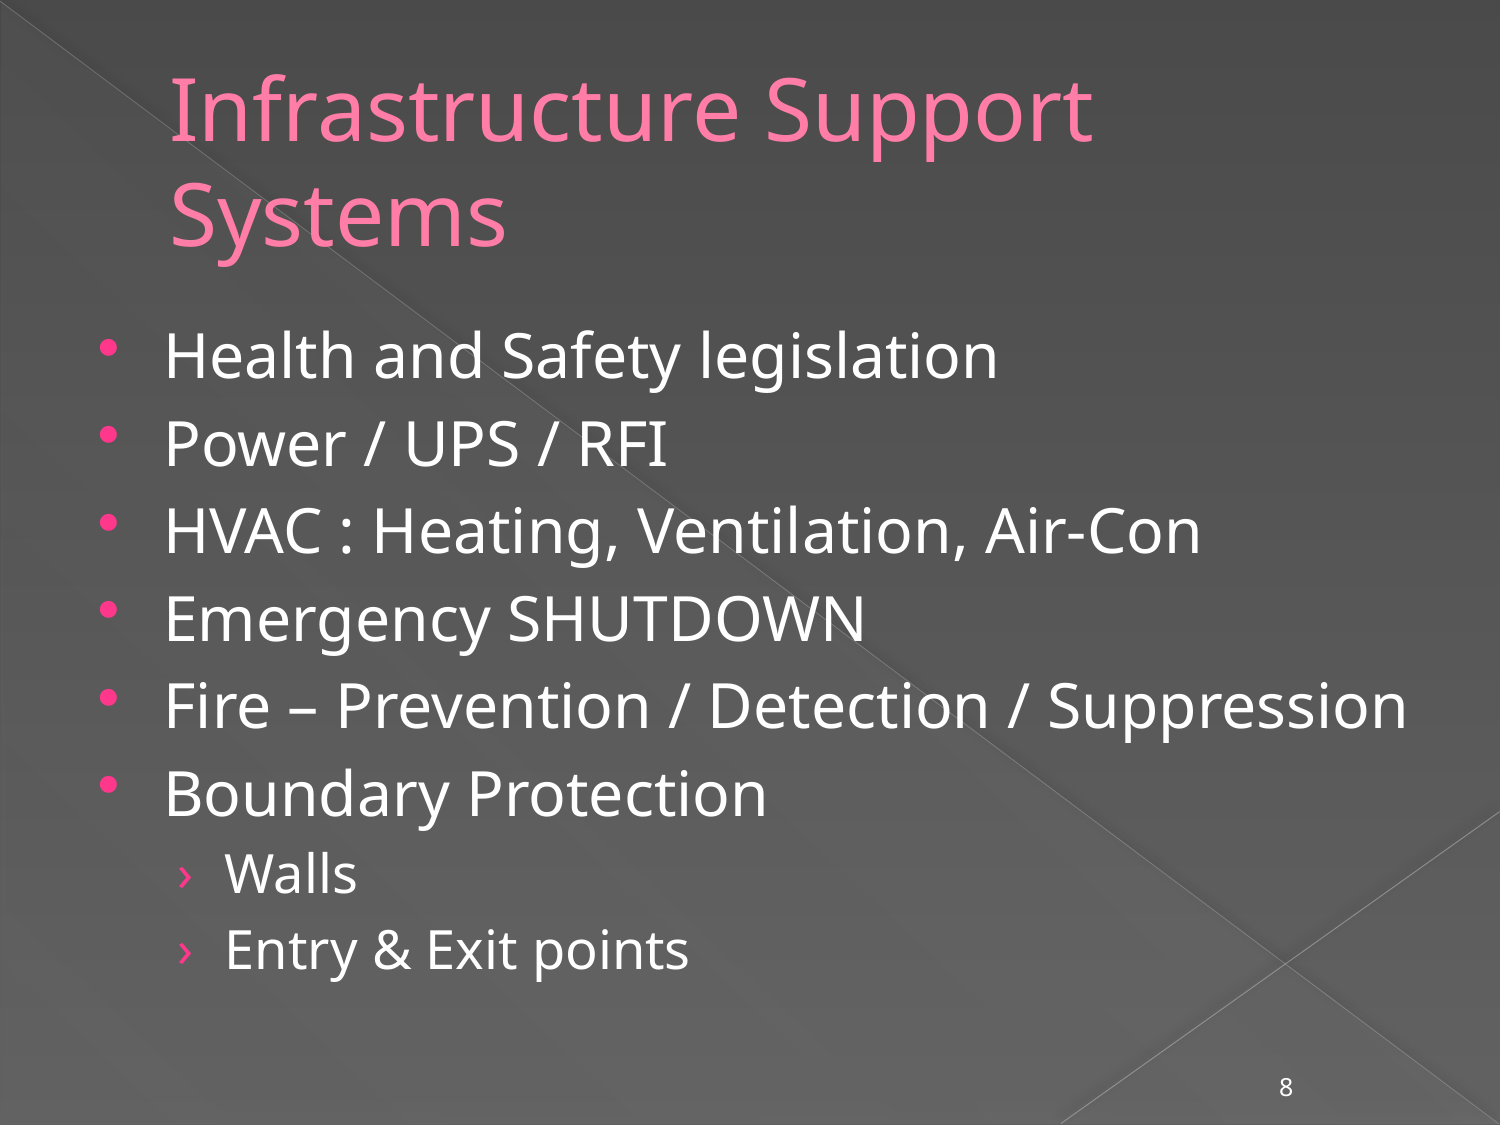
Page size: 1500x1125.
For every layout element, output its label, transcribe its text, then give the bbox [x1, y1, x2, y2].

title Infrastructure Support Systems [75, 43, 1425, 274]
slide_number 8 [1245, 1063, 1328, 1113]
list Health and Safety legislation Power / UPS / RFI HVAC : Heating, Ventilation, Air-Con Emergency SHUTDOWN Fire – Prevention / Detection / Suppression Boundary Protection Walls Entry & Exit points [75, 308, 1459, 1059]
